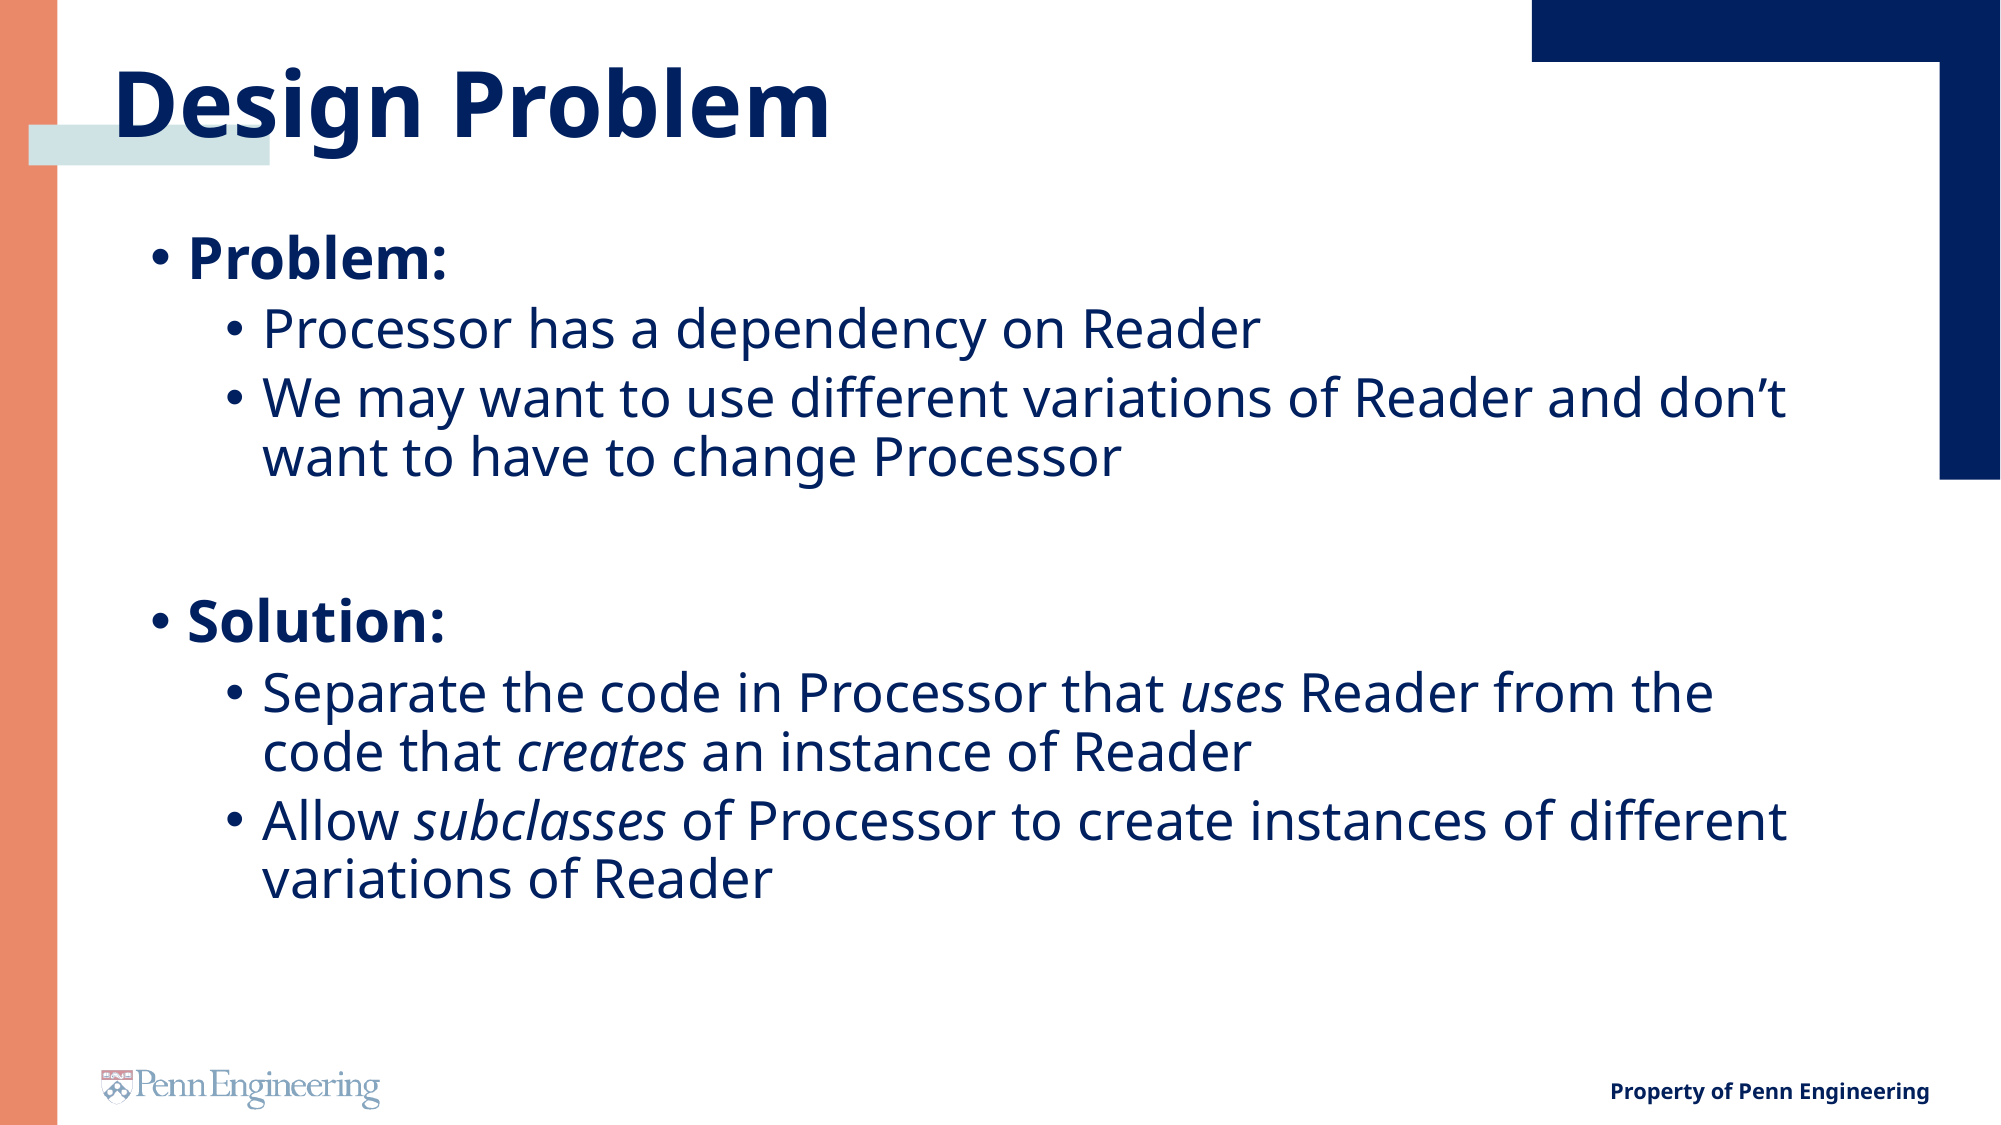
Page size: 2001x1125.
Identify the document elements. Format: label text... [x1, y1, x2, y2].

list Problem: Processor has a dependency on Reader We may want to use different variations of Reader and don’t want to have to change Processor Solution: Separate the code in Processor that uses Reader from the code that creates an instance of Reader Allow subclasses of Processor to create instances of different variations of Reader [135, 221, 1861, 936]
title Design Problem [96, 0, 1822, 218]
